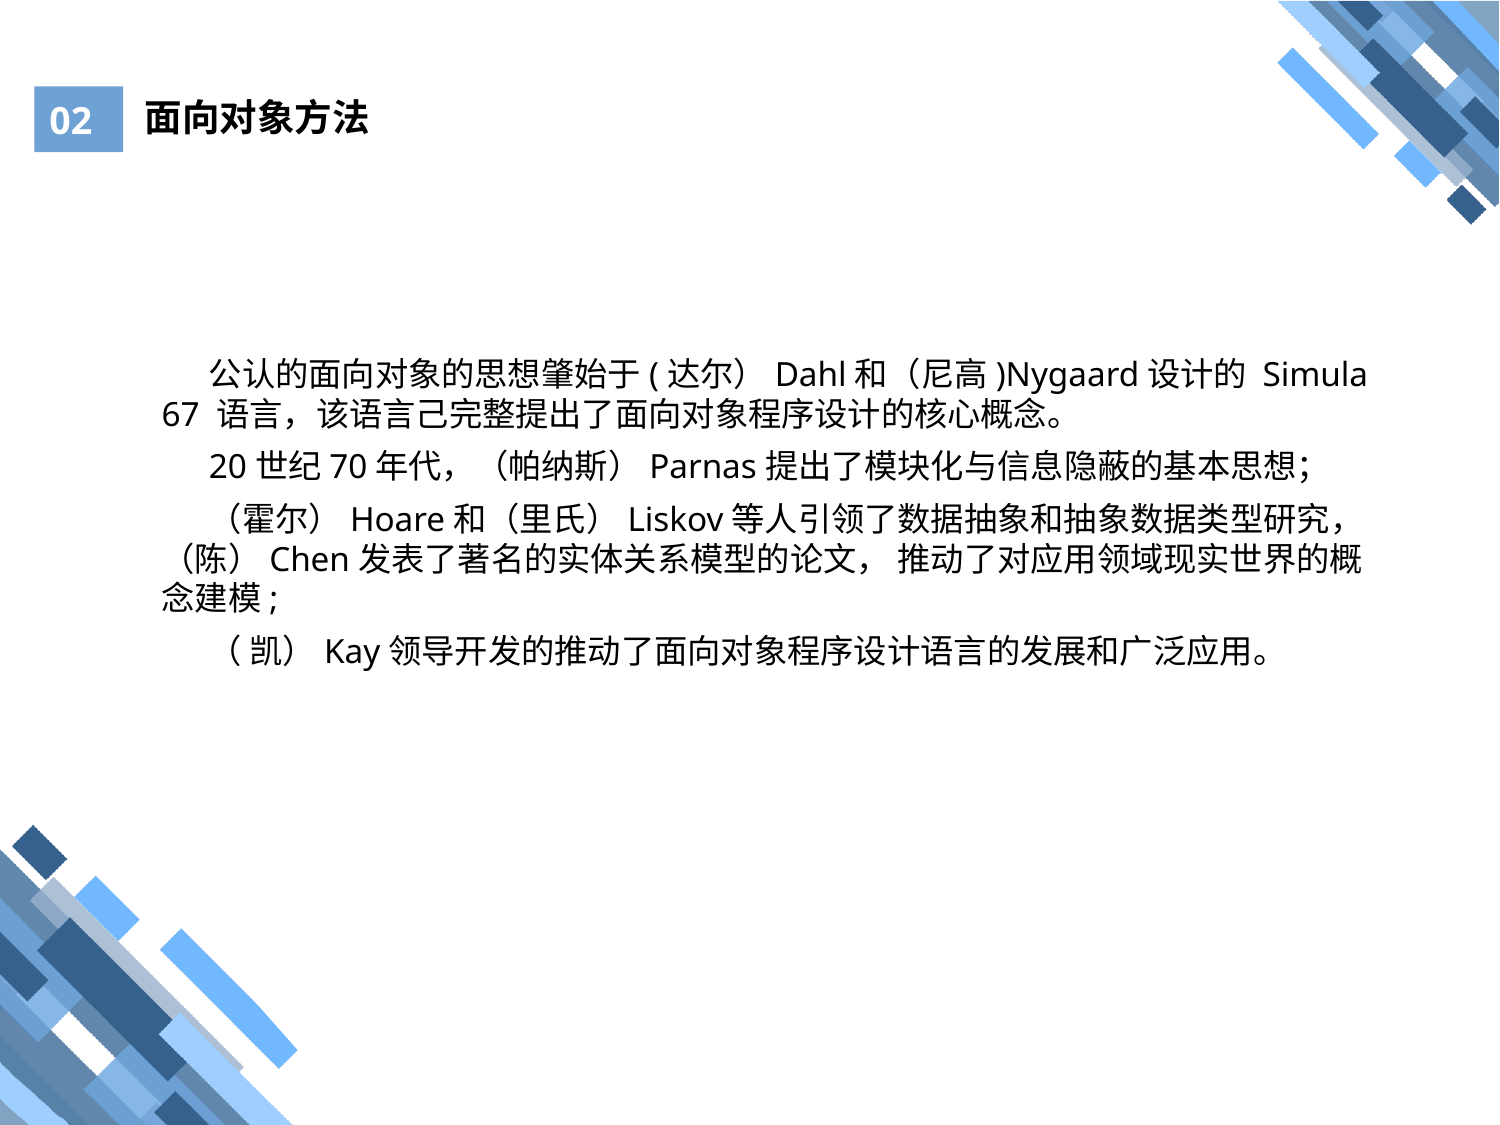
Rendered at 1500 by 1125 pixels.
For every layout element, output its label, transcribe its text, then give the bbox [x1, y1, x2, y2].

text_box 面向对象方法 [130, 86, 420, 147]
text_box 公认的面向对象的思想肇始于(达尔）Dahl和（尼高)Nygaard设计的 Simula 67 语言，该语言己完整提出了面向对象程序设计的核心概念。 20世纪70年代，（帕纳斯）Parnas提出了模块化与信息隐蔽的基本思想； （霍尔）Hoare和（里氏）Liskov等人引领了数据抽象和抽象数据类型研究， （陈）Chen发表了著名的实体关系模型的论文， 推动了对应用领域现实世界的概念建模; （ 凯）Kay领导开发的推动了面向对象程序设计语言的发展和广泛应用。 [146, 345, 1406, 730]
picture [0, 712, 365, 1125]
text_box 02 [33, 85, 125, 154]
picture [1197, 0, 1499, 303]
